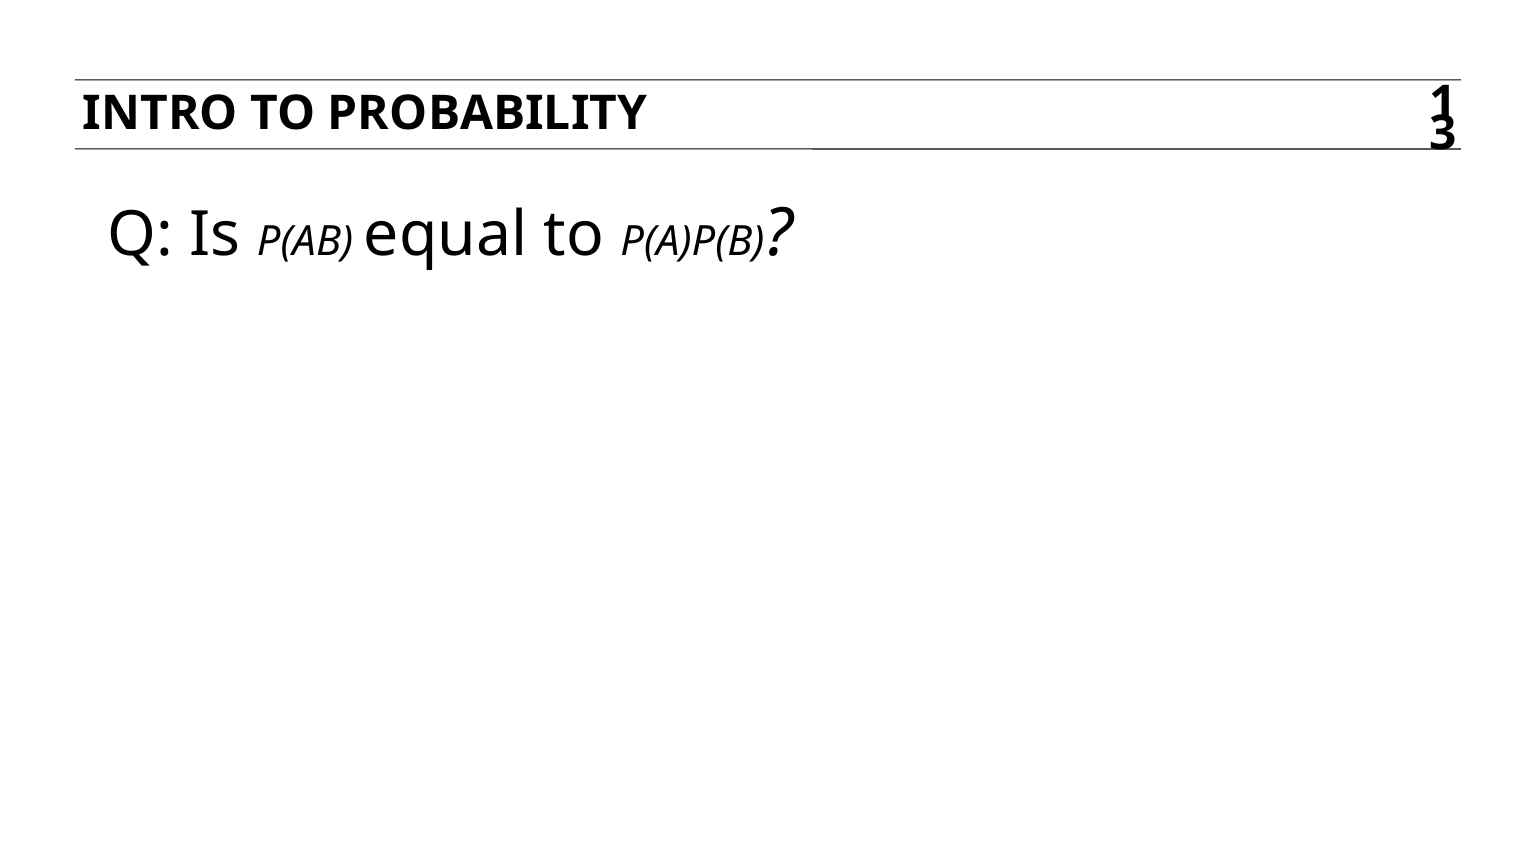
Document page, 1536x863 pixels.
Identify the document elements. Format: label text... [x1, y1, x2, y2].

text_box Q: Is P(AB) equal to P(A)P(B)? [92, 181, 1468, 276]
list Intro to probability [67, 81, 1118, 132]
slide_number 13 [1419, 86, 1461, 138]
